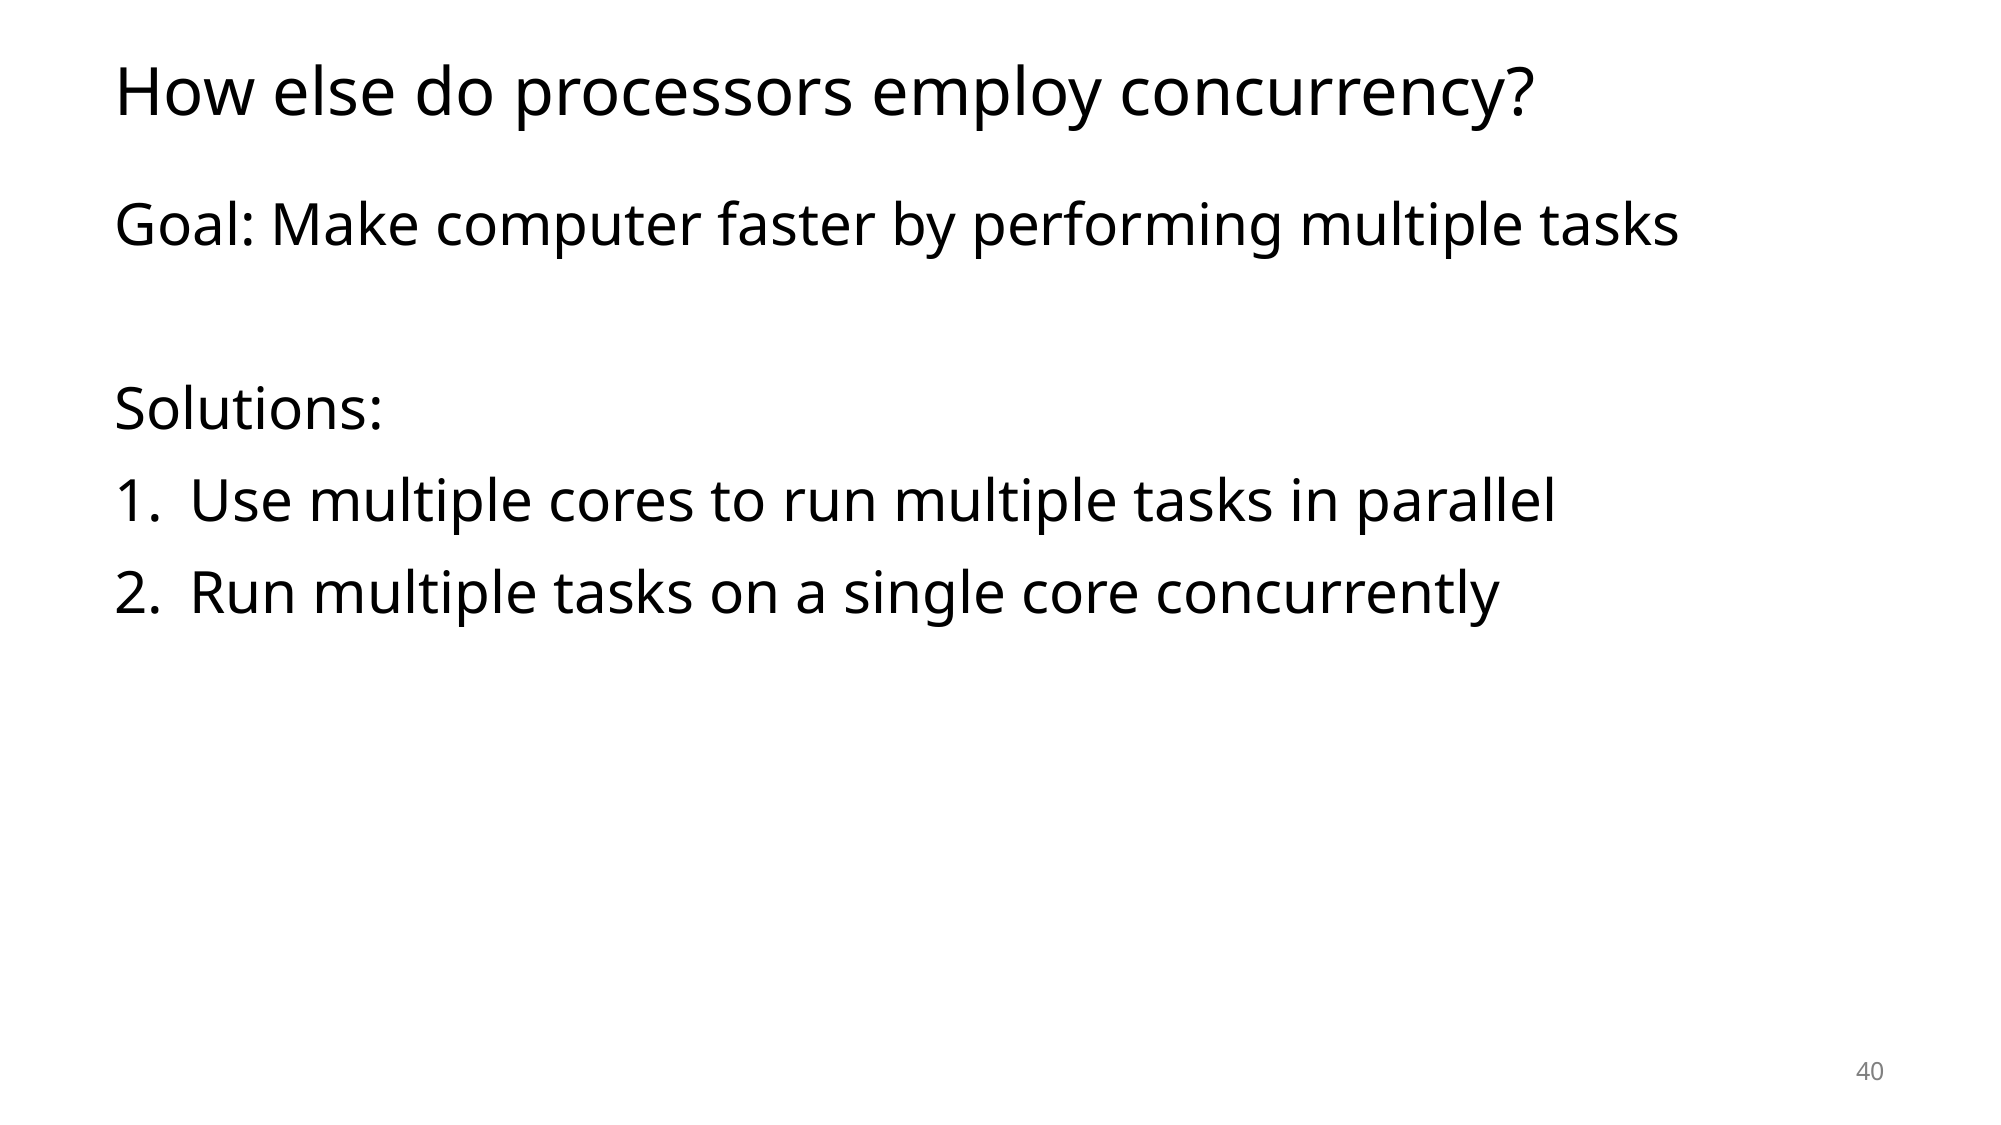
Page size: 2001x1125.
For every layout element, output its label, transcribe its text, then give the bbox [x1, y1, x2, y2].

list Goal: Make computer faster by performing multiple tasks Solutions: Use multiple cores to run multiple tasks in parallel Run multiple tasks on a single core concurrently [99, 187, 1900, 1013]
slide_number 40 [1749, 1042, 1900, 1103]
title How else do processors employ concurrency? [99, 37, 1900, 150]
